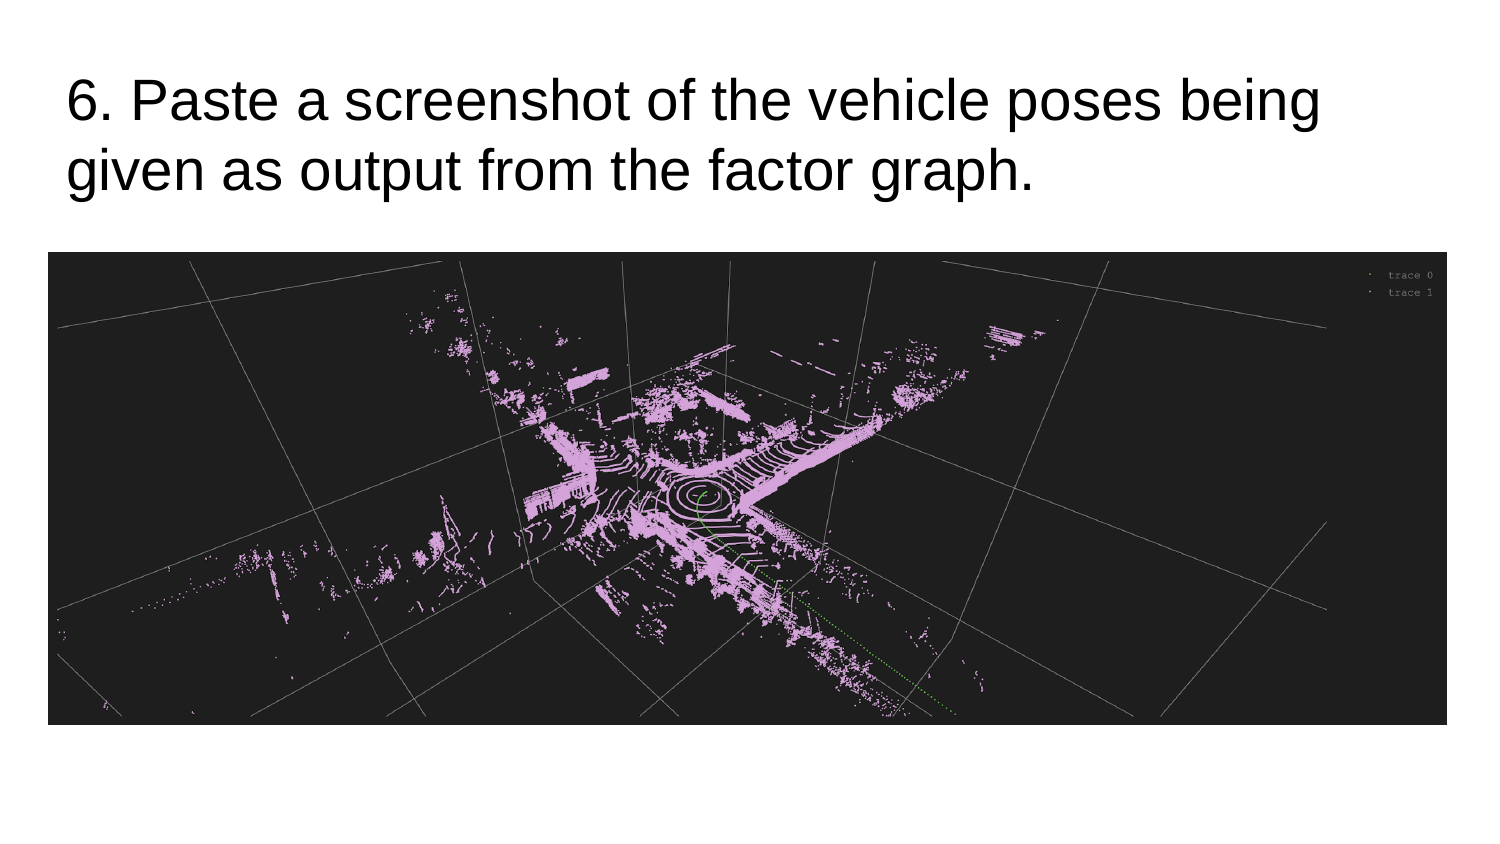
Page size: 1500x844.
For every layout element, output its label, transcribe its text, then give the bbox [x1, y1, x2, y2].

picture [48, 252, 1447, 725]
title 6. Paste a screenshot of the vehicle poses being given as output from the factor graph. [51, 47, 1449, 142]
